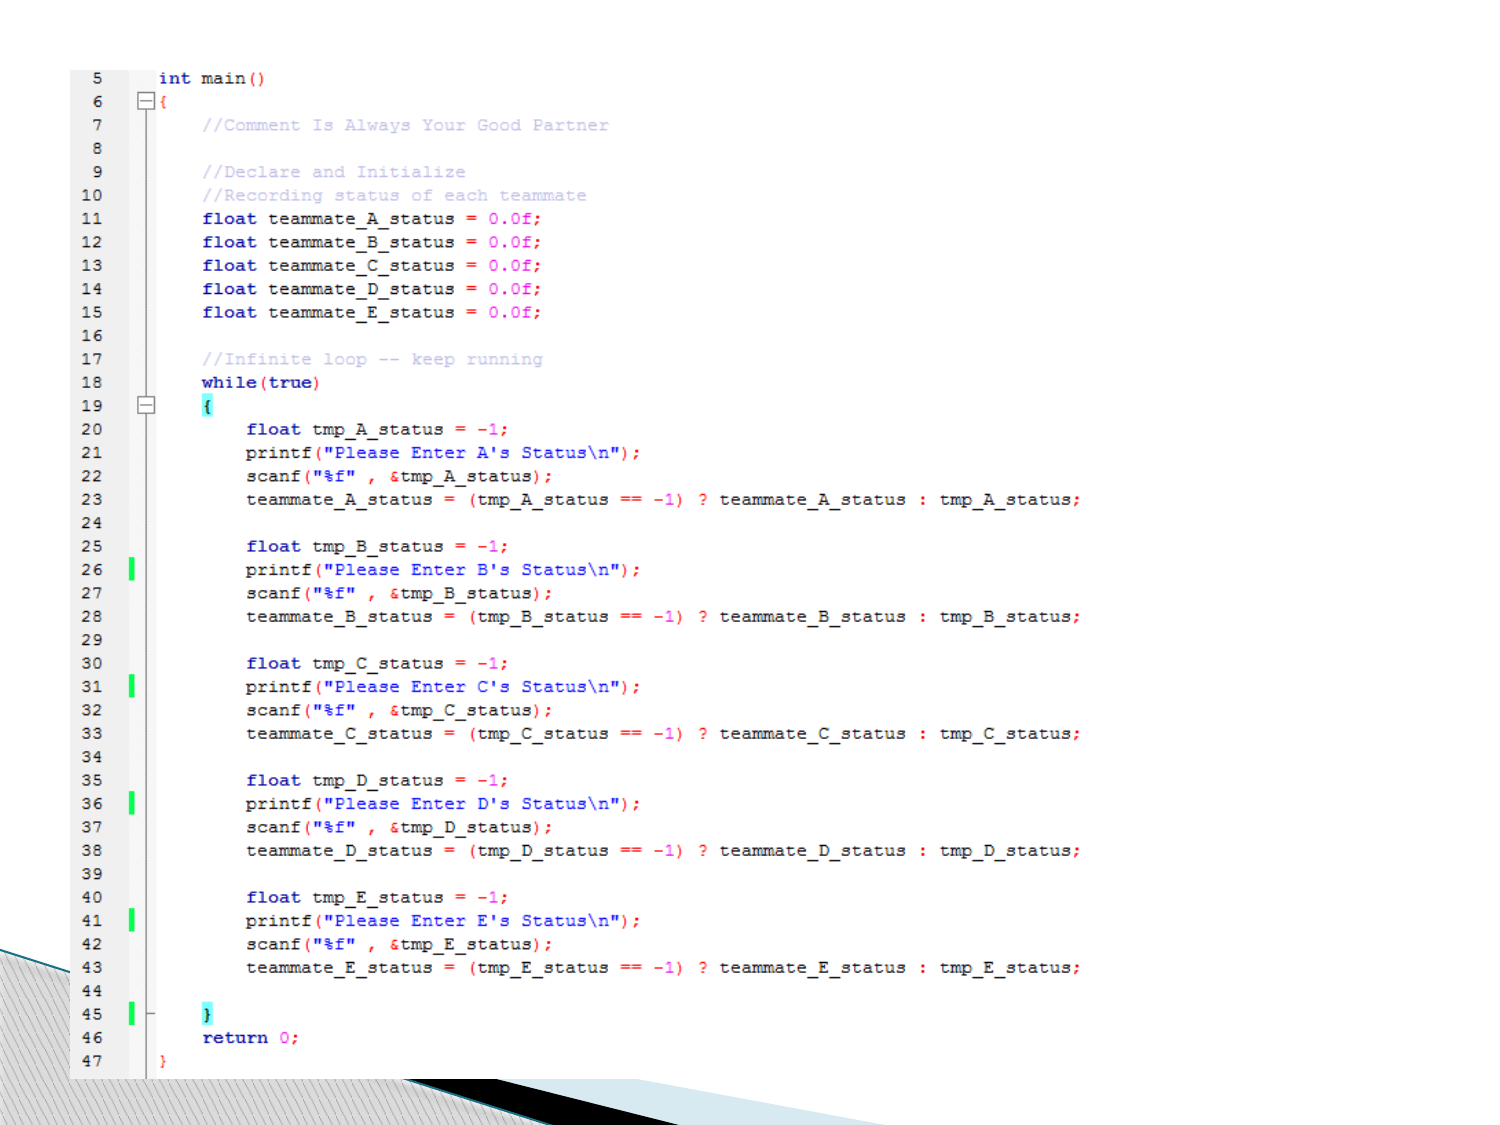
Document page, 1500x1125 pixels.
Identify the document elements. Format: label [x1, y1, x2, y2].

picture [70, 70, 1373, 1079]
